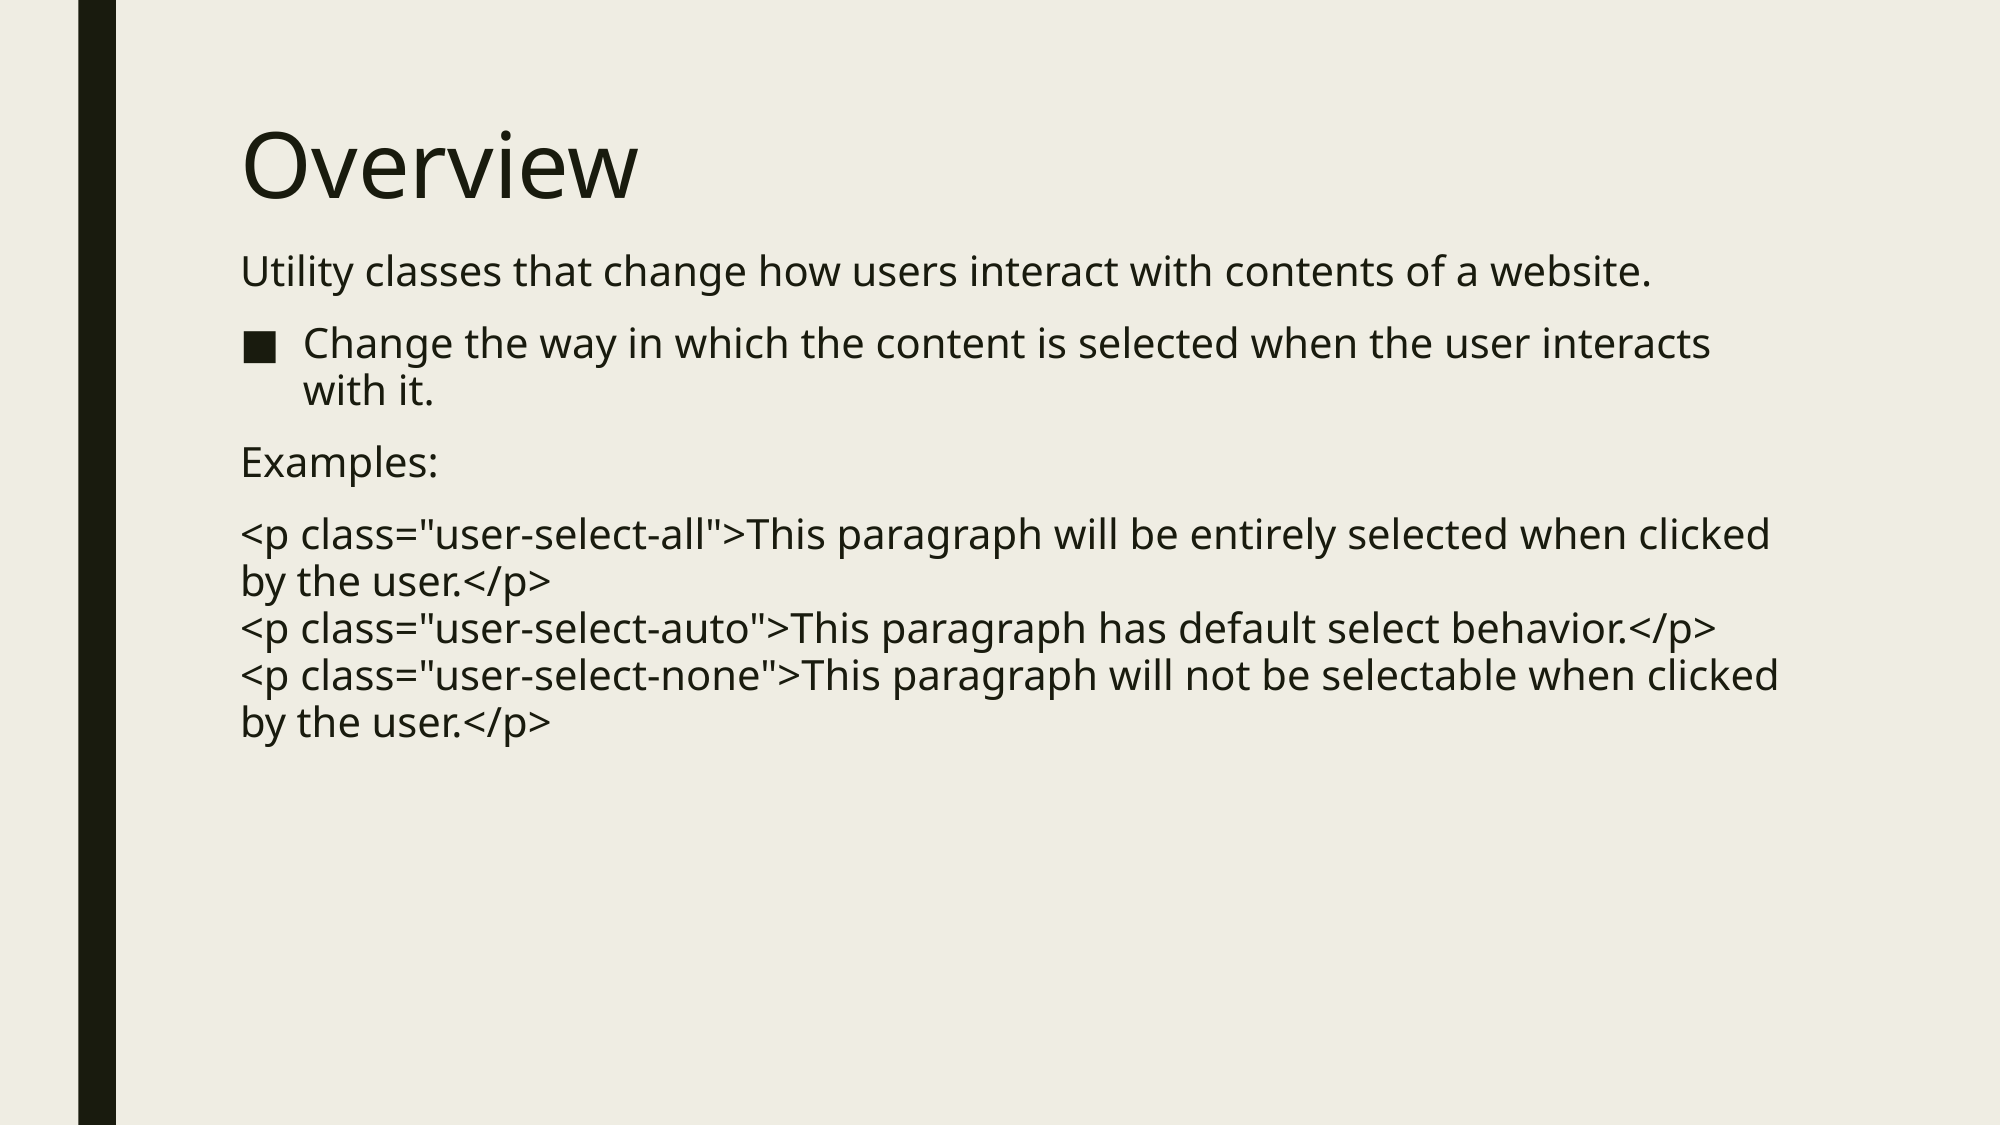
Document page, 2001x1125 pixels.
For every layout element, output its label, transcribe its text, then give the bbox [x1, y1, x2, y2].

title Overview [225, 112, 1800, 241]
list Utility classes that change how users interact with contents of a website. Change the way in which the content is selected when the user interacts with it. Examples: <p class="user-select-all">This paragraph will be entirely selected when clicked by the user.</p> <p class="user-select-auto">This paragraph has default select behavior.</p> <p class="user-select-none">This paragraph will not be selectable when clicked by the user.</p> [225, 241, 1800, 963]
